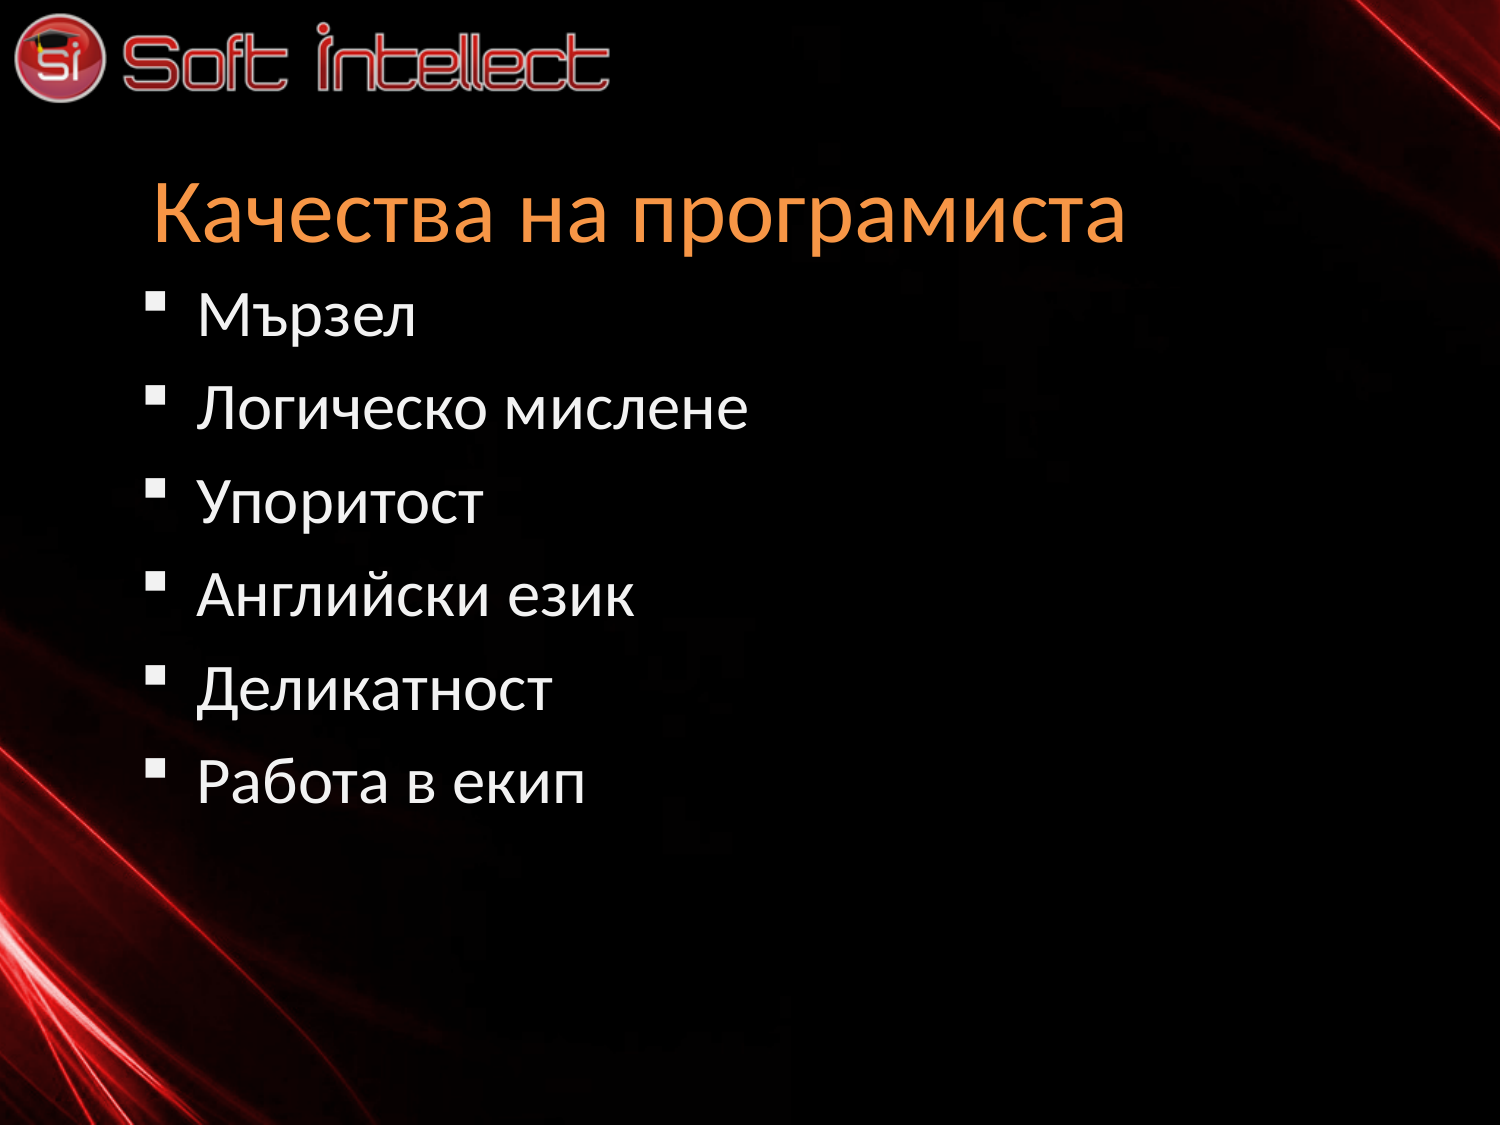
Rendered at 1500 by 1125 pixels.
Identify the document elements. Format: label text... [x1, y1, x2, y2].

title Качества на програмиста [137, 112, 1488, 300]
picture [0, 0, 1500, 1125]
list Мързел Логическо мислене Упоритост Английски език Деликатност Работа в екип [125, 262, 1413, 1005]
